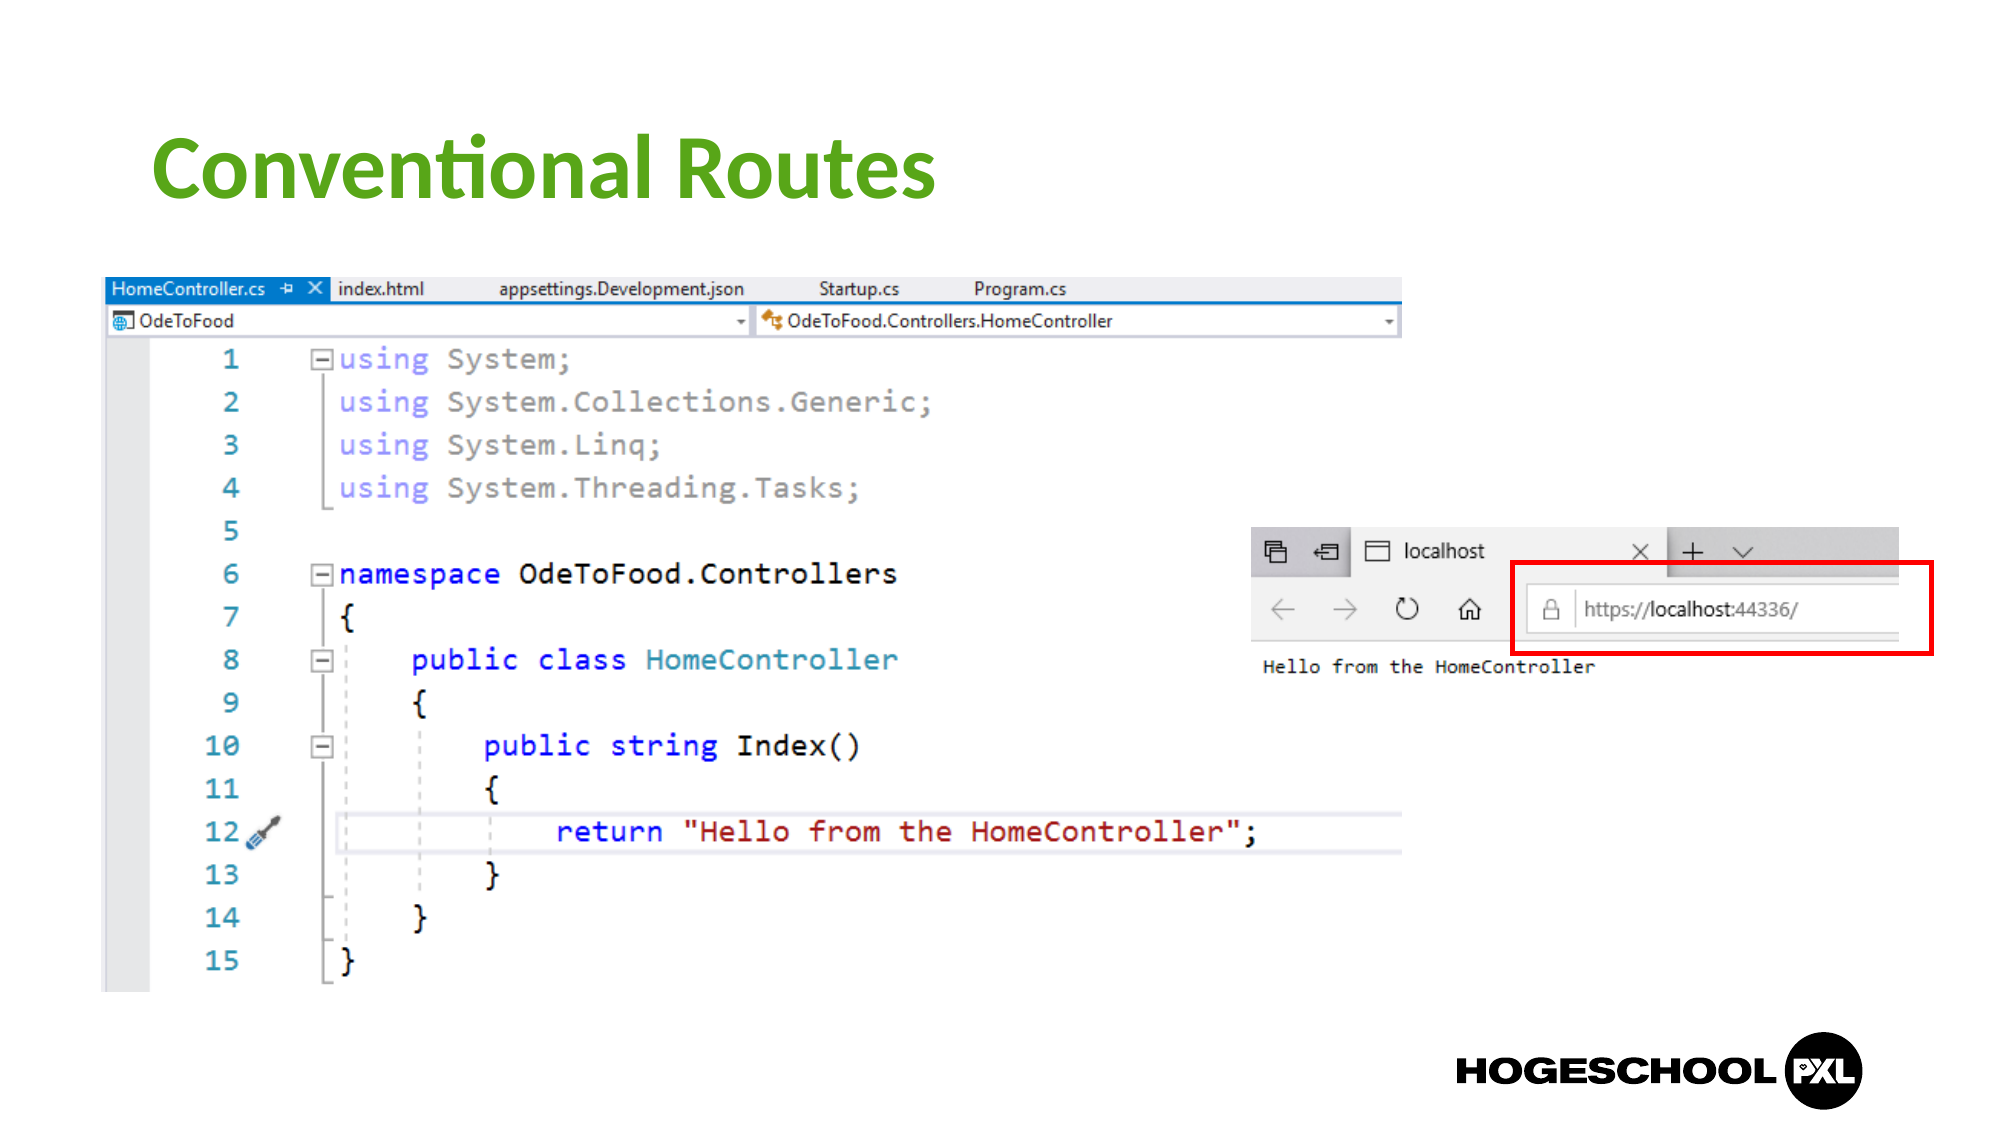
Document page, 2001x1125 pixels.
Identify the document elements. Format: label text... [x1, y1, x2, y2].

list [101, 277, 1402, 992]
text_box [1899, 561, 1932, 654]
picture [1251, 527, 1899, 741]
title Conventional Routes [137, 59, 1863, 278]
